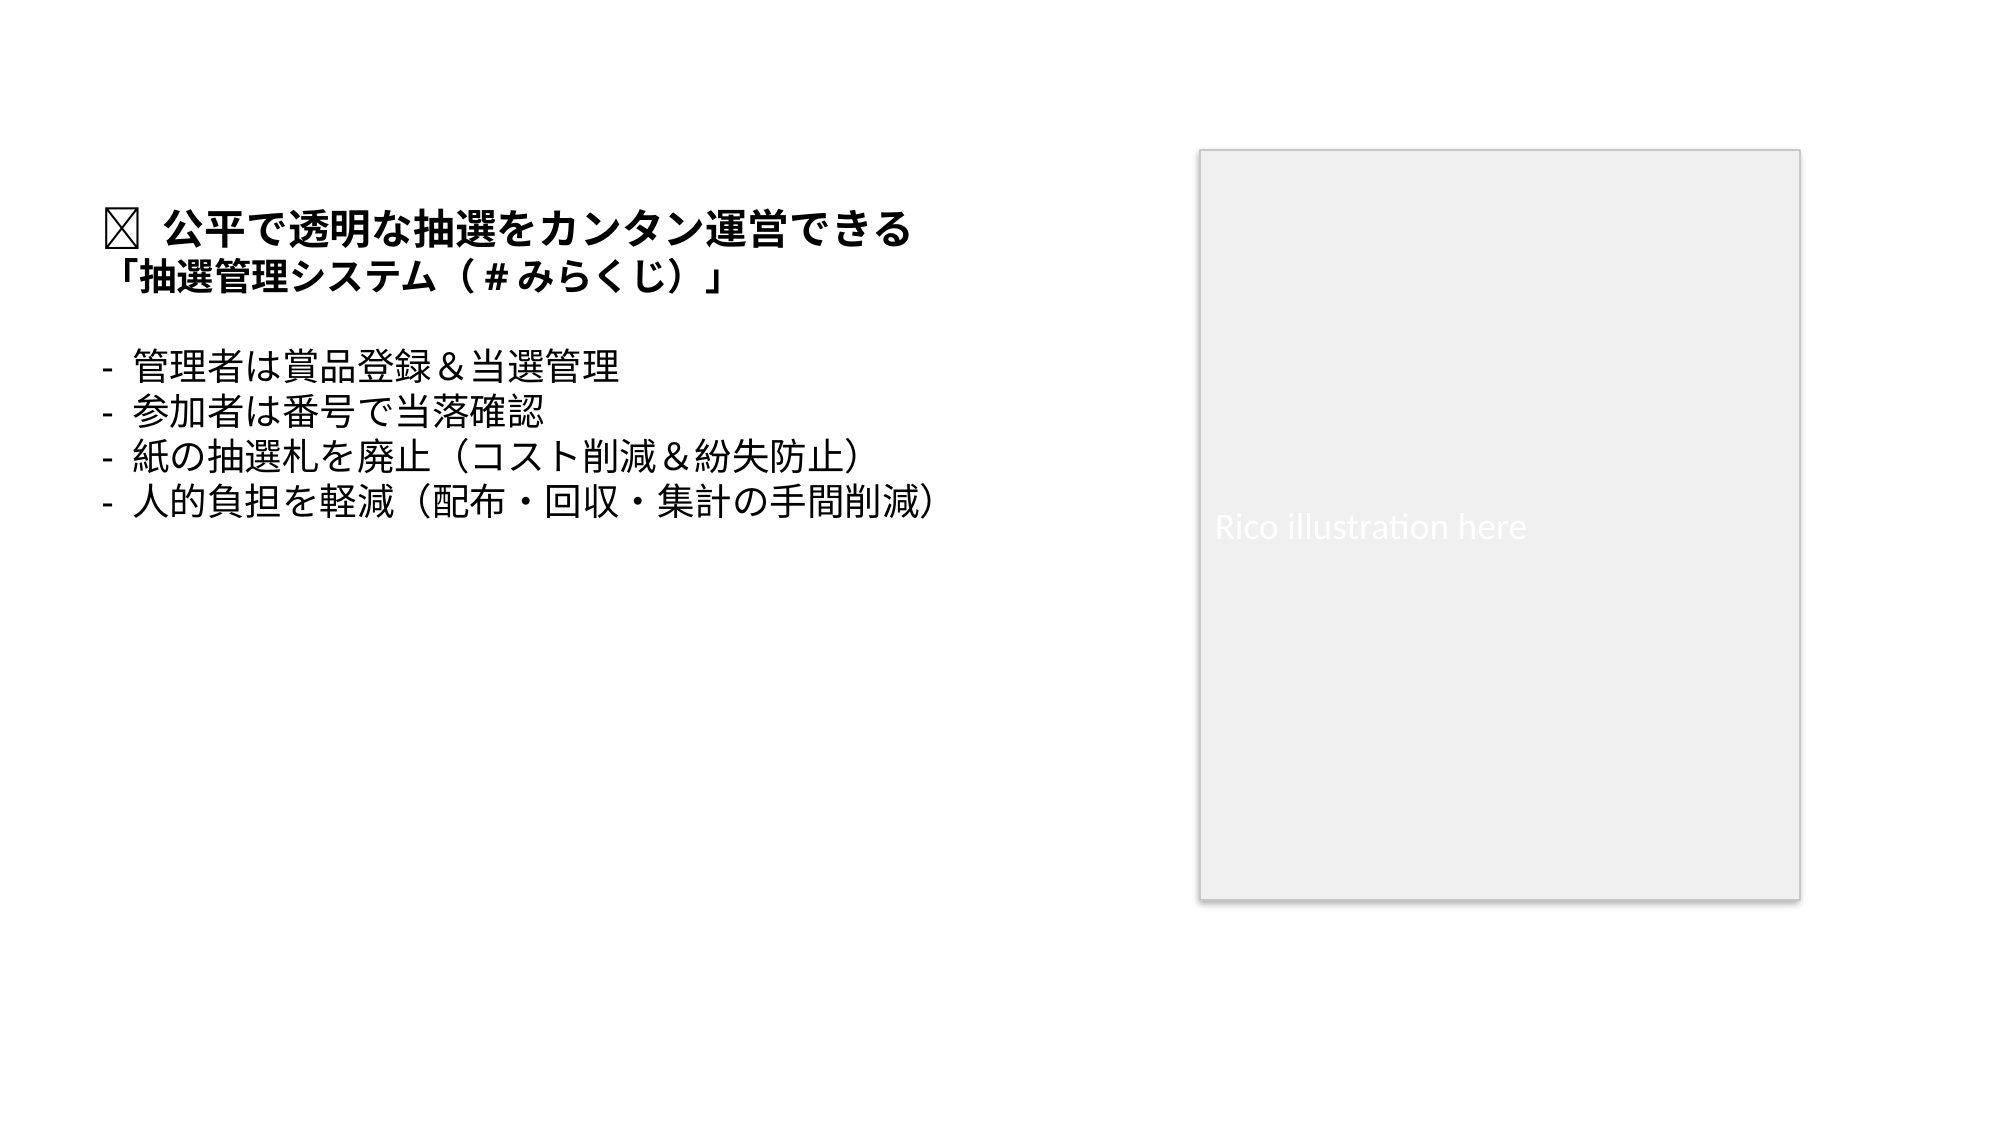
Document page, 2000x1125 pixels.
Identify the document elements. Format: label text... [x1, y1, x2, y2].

text_box Rico illustration here [1199, 149, 1801, 901]
text_box 🎯 公平で透明な抽選をカンタン運営できる 「抽選管理システム（#みらくじ）」 - 管理者は賞品登録＆当選管理 - 参加者は番号で当落確認 - 紙の抽選札を廃止（コスト削減＆紛失防止） - 人的負担を軽減（配布・回収・集計の手間削減） [86, 149, 973, 530]
